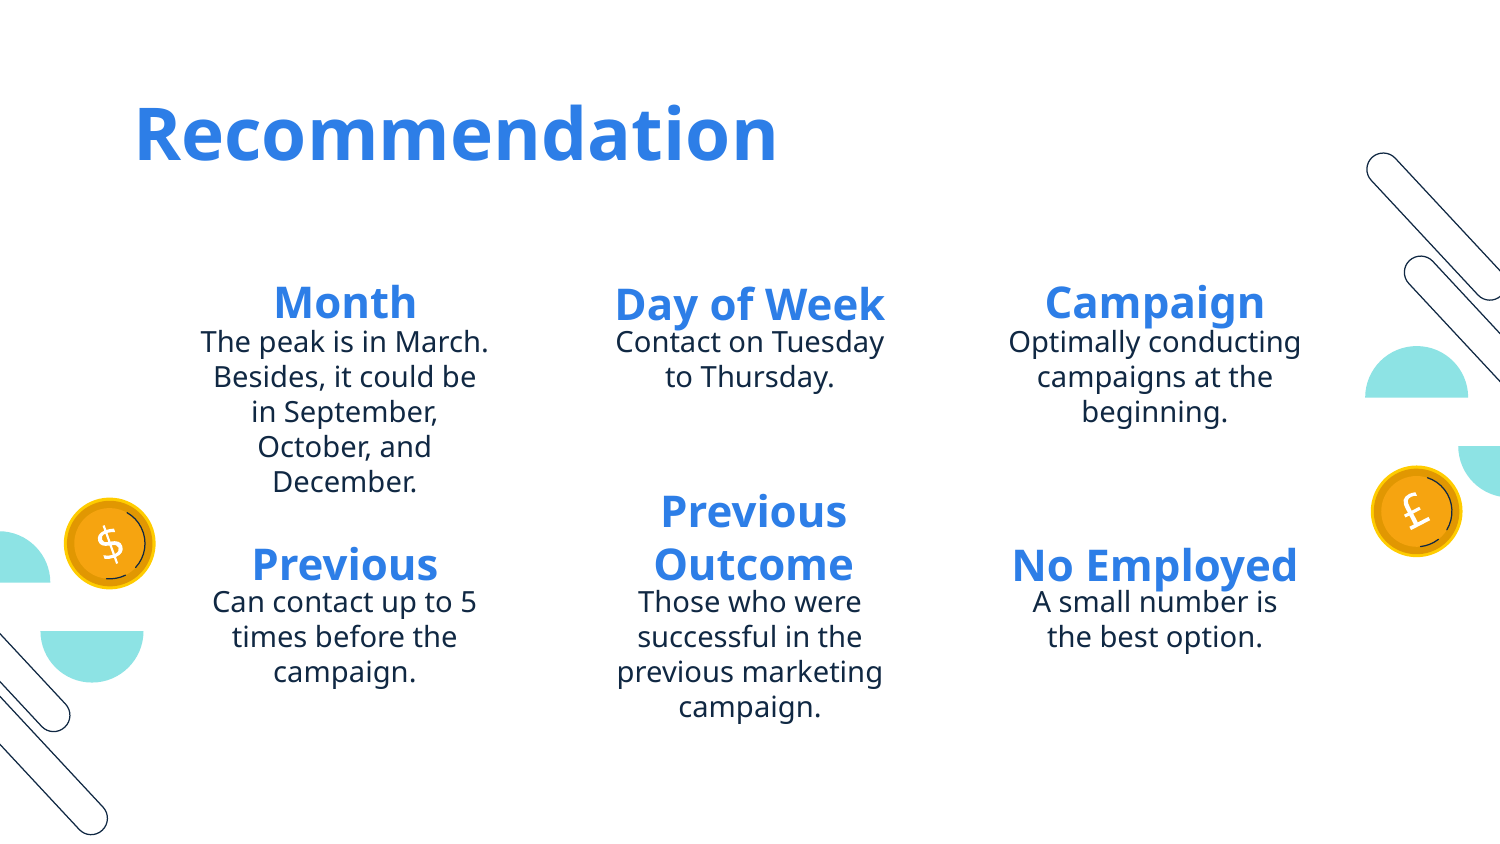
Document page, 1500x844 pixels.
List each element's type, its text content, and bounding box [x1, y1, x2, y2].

subtitle Previous [182, 542, 508, 605]
title Recommendation [118, 72, 1382, 167]
subtitle Previous Outcome [556, 542, 952, 605]
subtitle A small number is the best option. [992, 606, 1318, 648]
subtitle Day of Week [587, 282, 913, 345]
subtitle Can contact up to 5 times before the campaign. [181, 568, 508, 648]
subtitle Those who were successful in the previous marketing campaign. [587, 605, 913, 648]
subtitle Month [183, 280, 508, 343]
subtitle Contact on Tuesday to Thursday. [587, 345, 913, 388]
subtitle No Employed [992, 543, 1318, 606]
subtitle Optimally conducting campaigns at the beginning. [992, 343, 1318, 388]
subtitle The peak is in March. Besides, it could be in September, October, and December. [181, 308, 508, 403]
subtitle Campaign [992, 280, 1318, 343]
